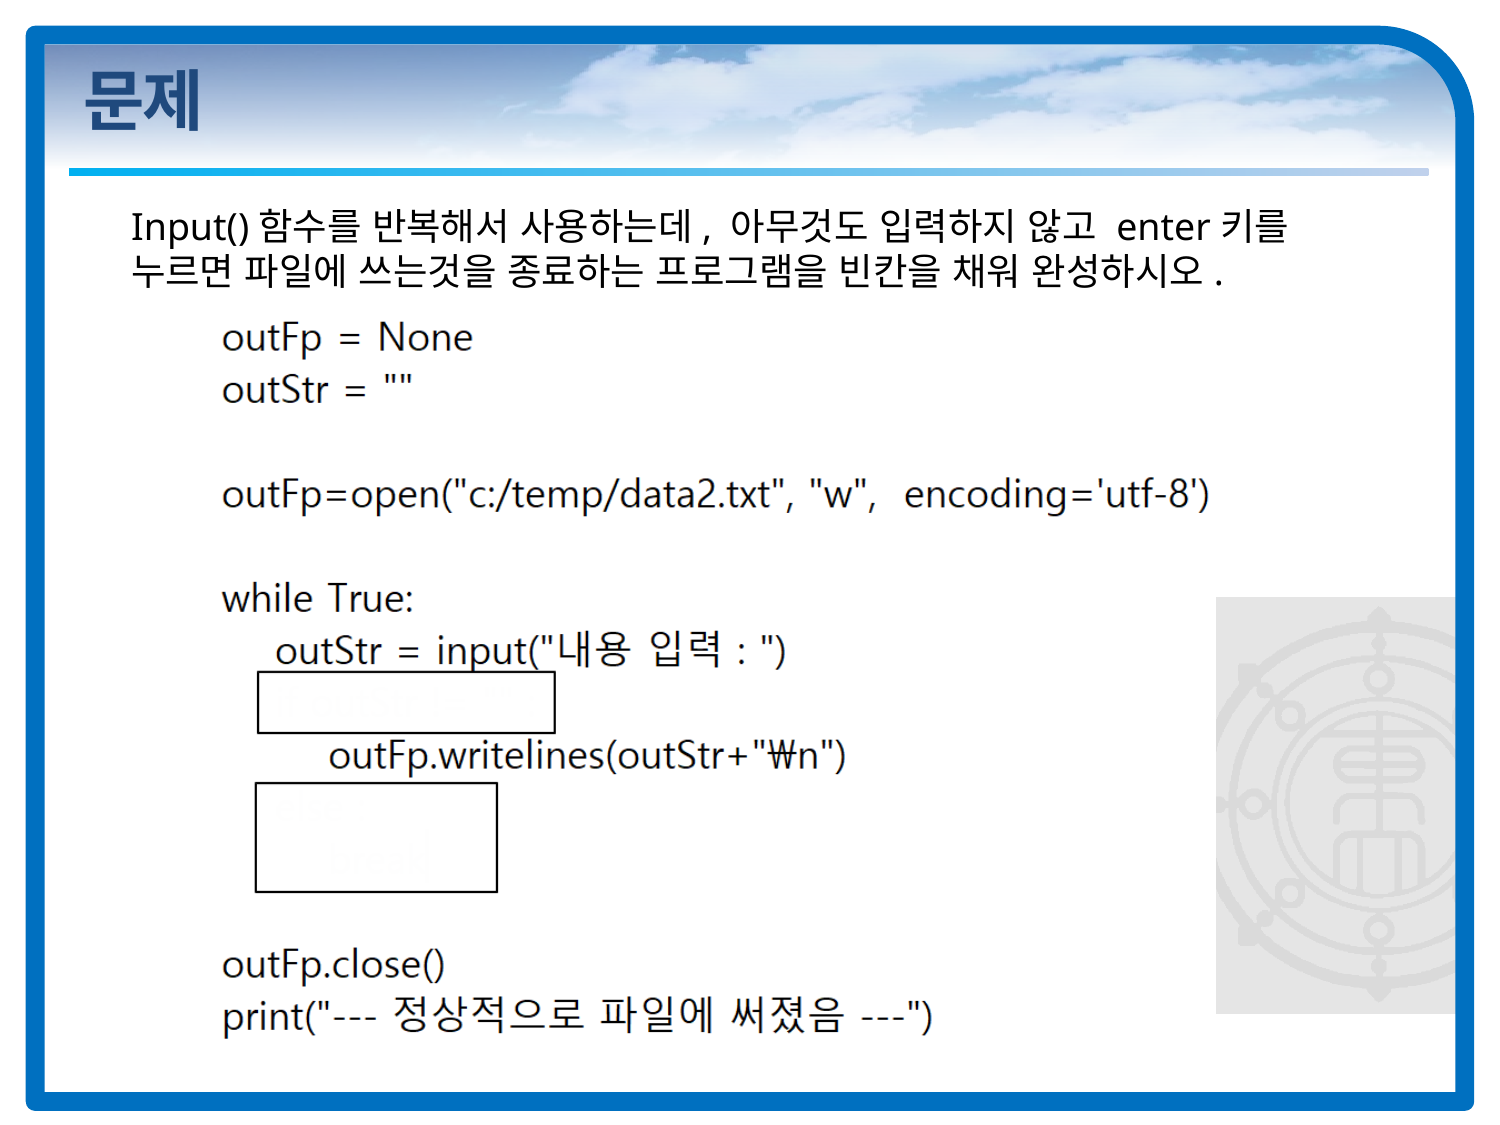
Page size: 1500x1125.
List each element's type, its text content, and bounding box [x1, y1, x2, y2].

picture [217, 314, 1216, 1051]
text_box Input()함수를 반복해서 사용하는데, 아무것도 입력하지 않고 enter키를 누르면 파일에 쓰는것을 종료하는 프로그램을 빈칸을 채워 완성하시오. [41, 195, 1392, 301]
title 문제 [68, 35, 1419, 163]
list [75, 195, 1425, 1005]
